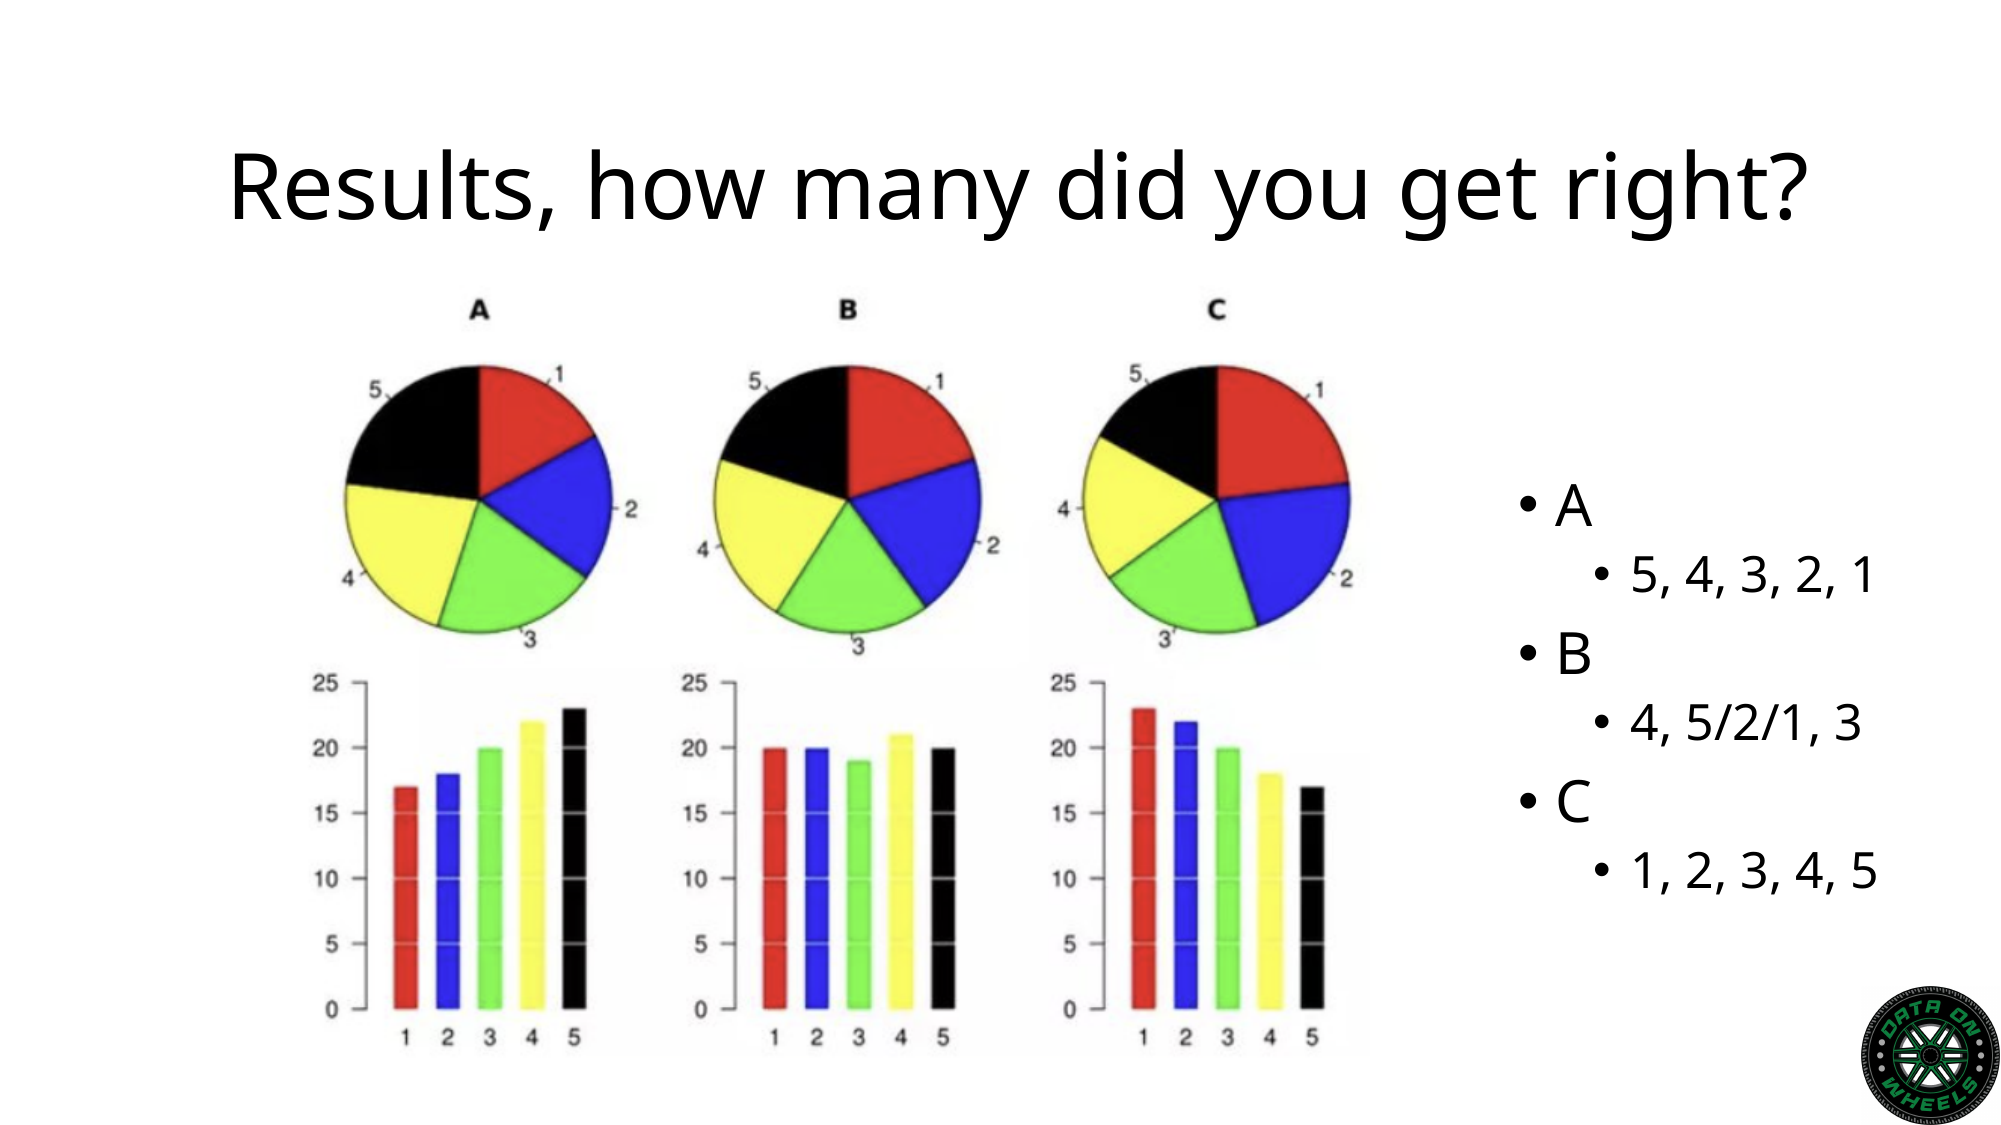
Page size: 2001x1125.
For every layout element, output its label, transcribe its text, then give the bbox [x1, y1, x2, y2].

list A 5, 4, 3, 2, 1 B 4, 5/2/1, 3 C 1, 2, 3, 4, 5 [1503, 468, 1964, 1083]
picture [1861, 986, 2000, 1125]
picture [231, 280, 1397, 1083]
title Results, how many did you get right? [211, 99, 1884, 281]
